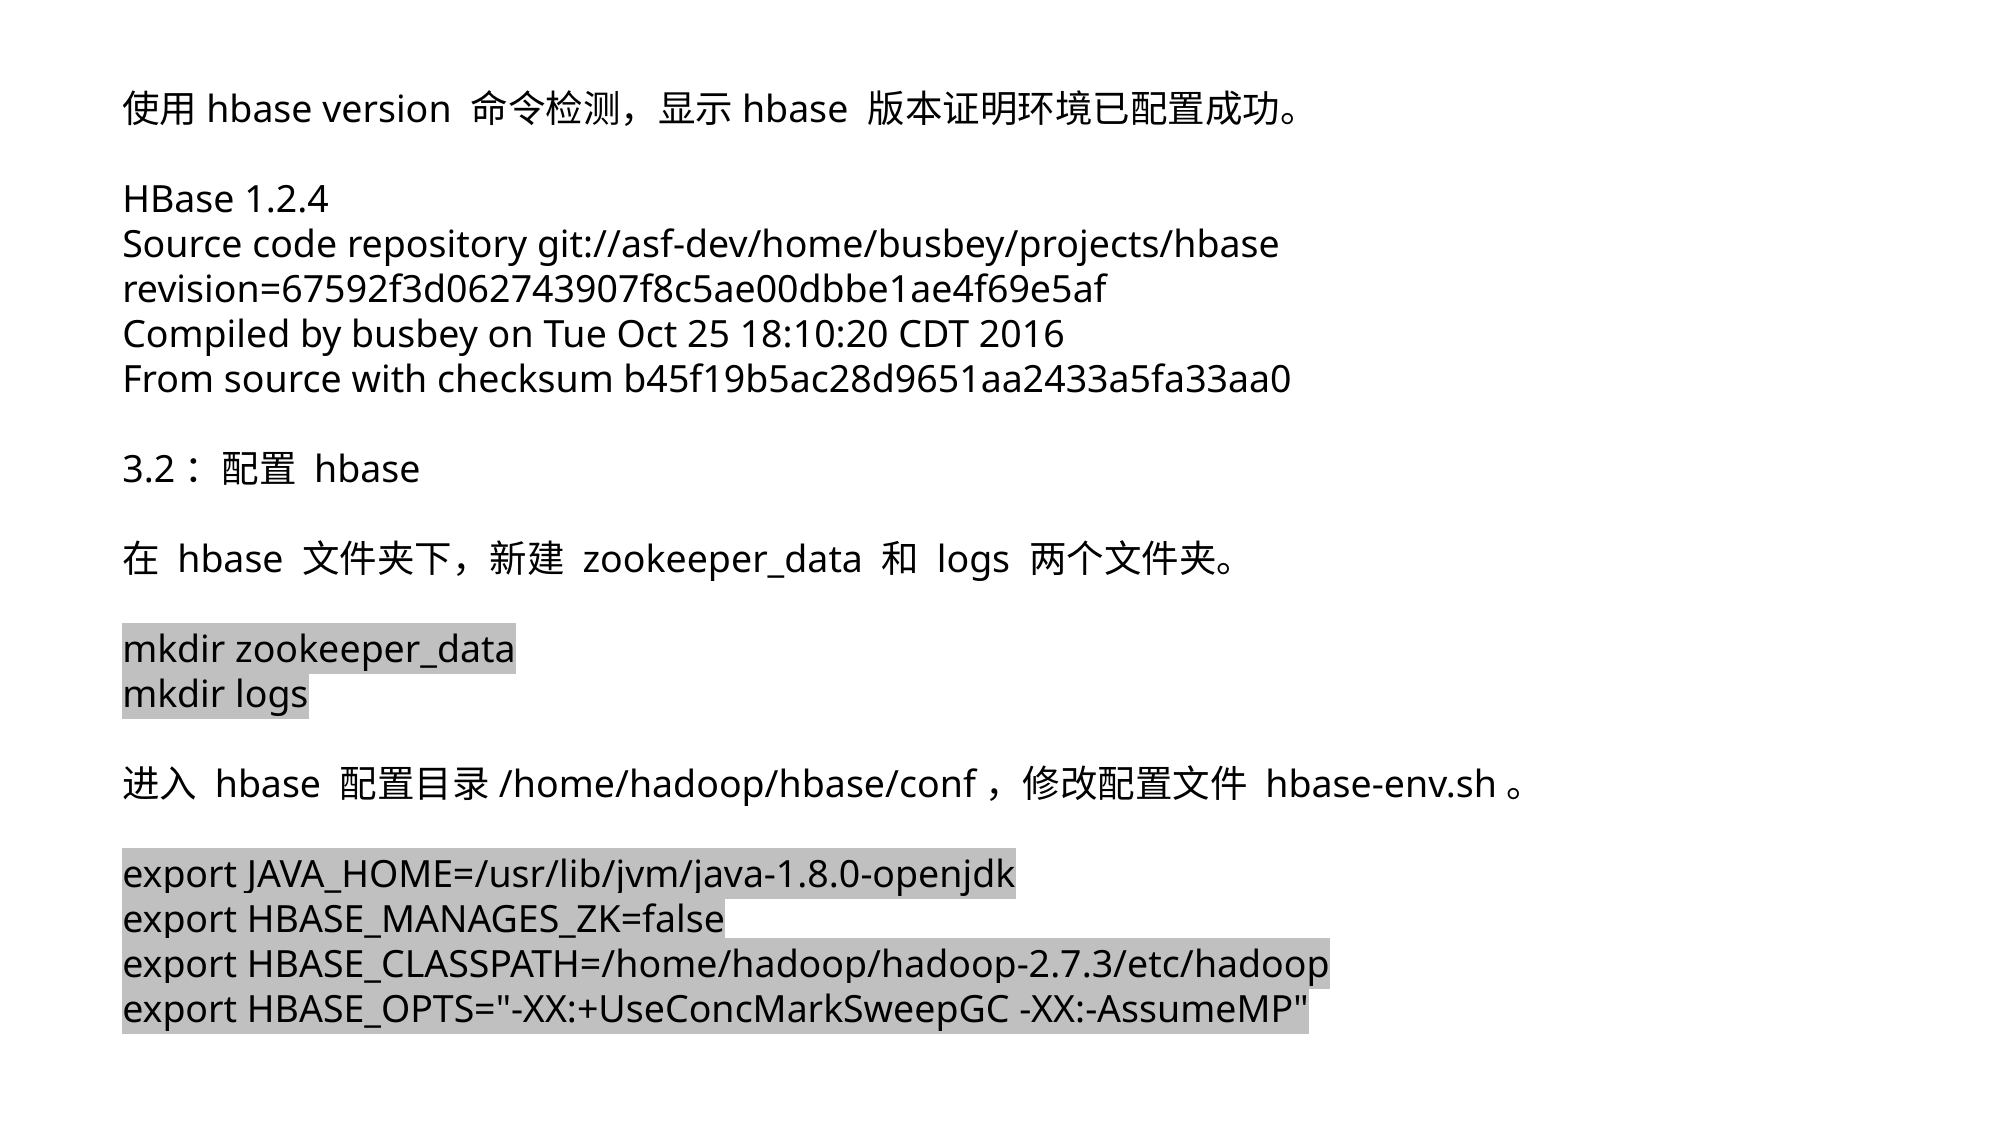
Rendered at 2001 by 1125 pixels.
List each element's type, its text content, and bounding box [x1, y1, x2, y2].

text_box 使用hbase version 命令检测，显示hbase 版本证明环境已配置成功。 HBase 1.2.4 Source code repository git://asf-dev/home/busbey/projects/hbase revision=67592f3d062743907f8c5ae00dbbe1ae4f69e5af Compiled by busbey on Tue Oct 25 18:10:20 CDT 2016 From source with checksum b45f19b5ac28d9651aa2433a5fa33aa0 3.2：配置 hbase 在 hbase ⽂件夹下，新建 zookeeper_data 和 logs 两个⽂件夹。 mkdir zookeeper_data mkdir logs 进⼊ hbase 配置⽬录/home/hadoop/hbase/conf，修改配置⽂件 hbase-env.sh。 export JAVA_HOME=/usr/lib/jvm/java-1.8.0-openjdk export HBASE_MANAGES_ZK=false export HBASE_CLASSPATH=/home/hadoop/hadoop-2.7.3/etc/hadoop export HBASE_OPTS="-XX:+UseConcMarkSweepGC -XX:-AssumeMP" [107, 77, 1920, 1038]
